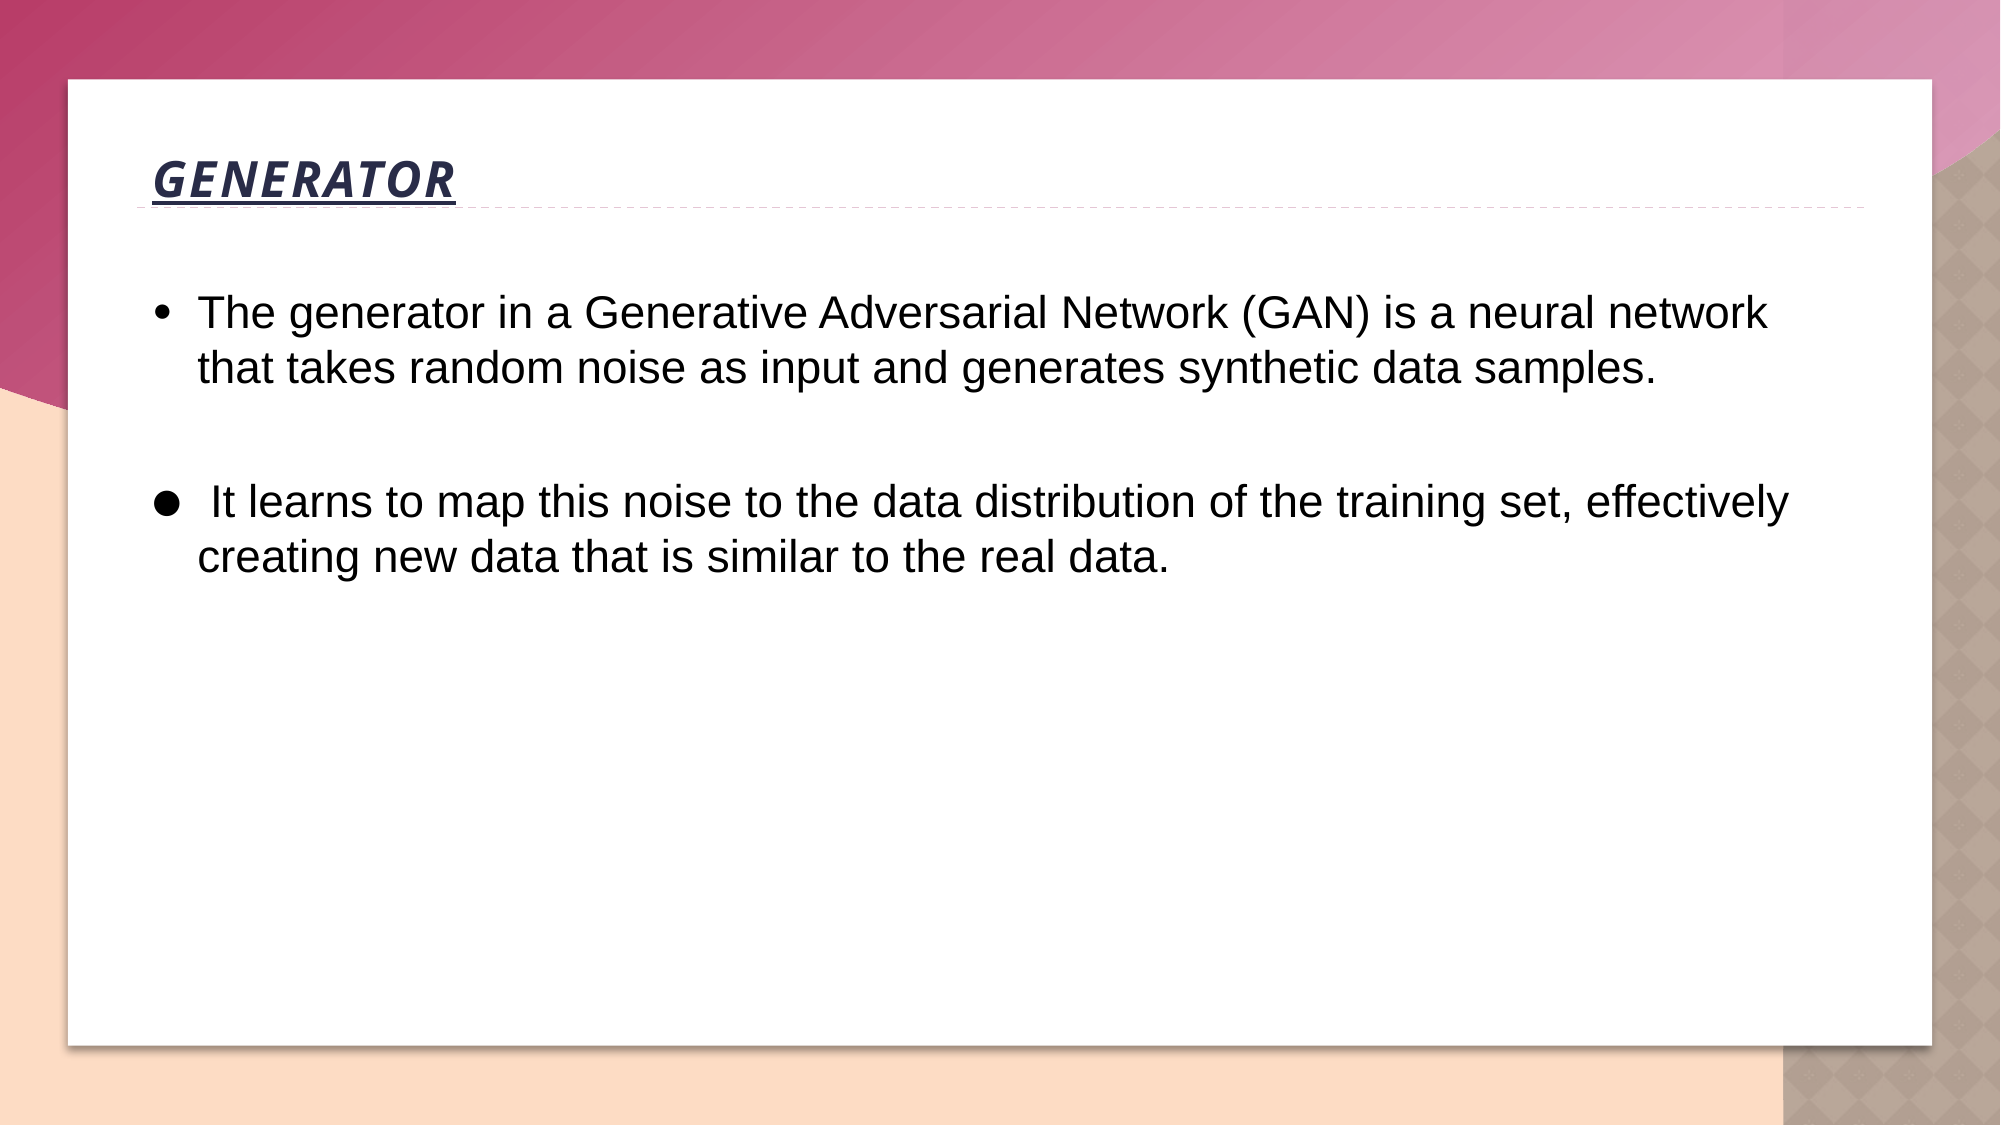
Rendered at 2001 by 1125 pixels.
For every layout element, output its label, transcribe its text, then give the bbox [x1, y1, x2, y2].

title GENERATOR [137, 111, 1863, 207]
list The generator in a Generative Adversarial Network (GAN) is a neural network that takes random noise as input and generates synthetic data samples. It learns to map this noise to the data distribution of the training set, effectively creating new data that is similar to the real data. [137, 207, 1864, 1014]
